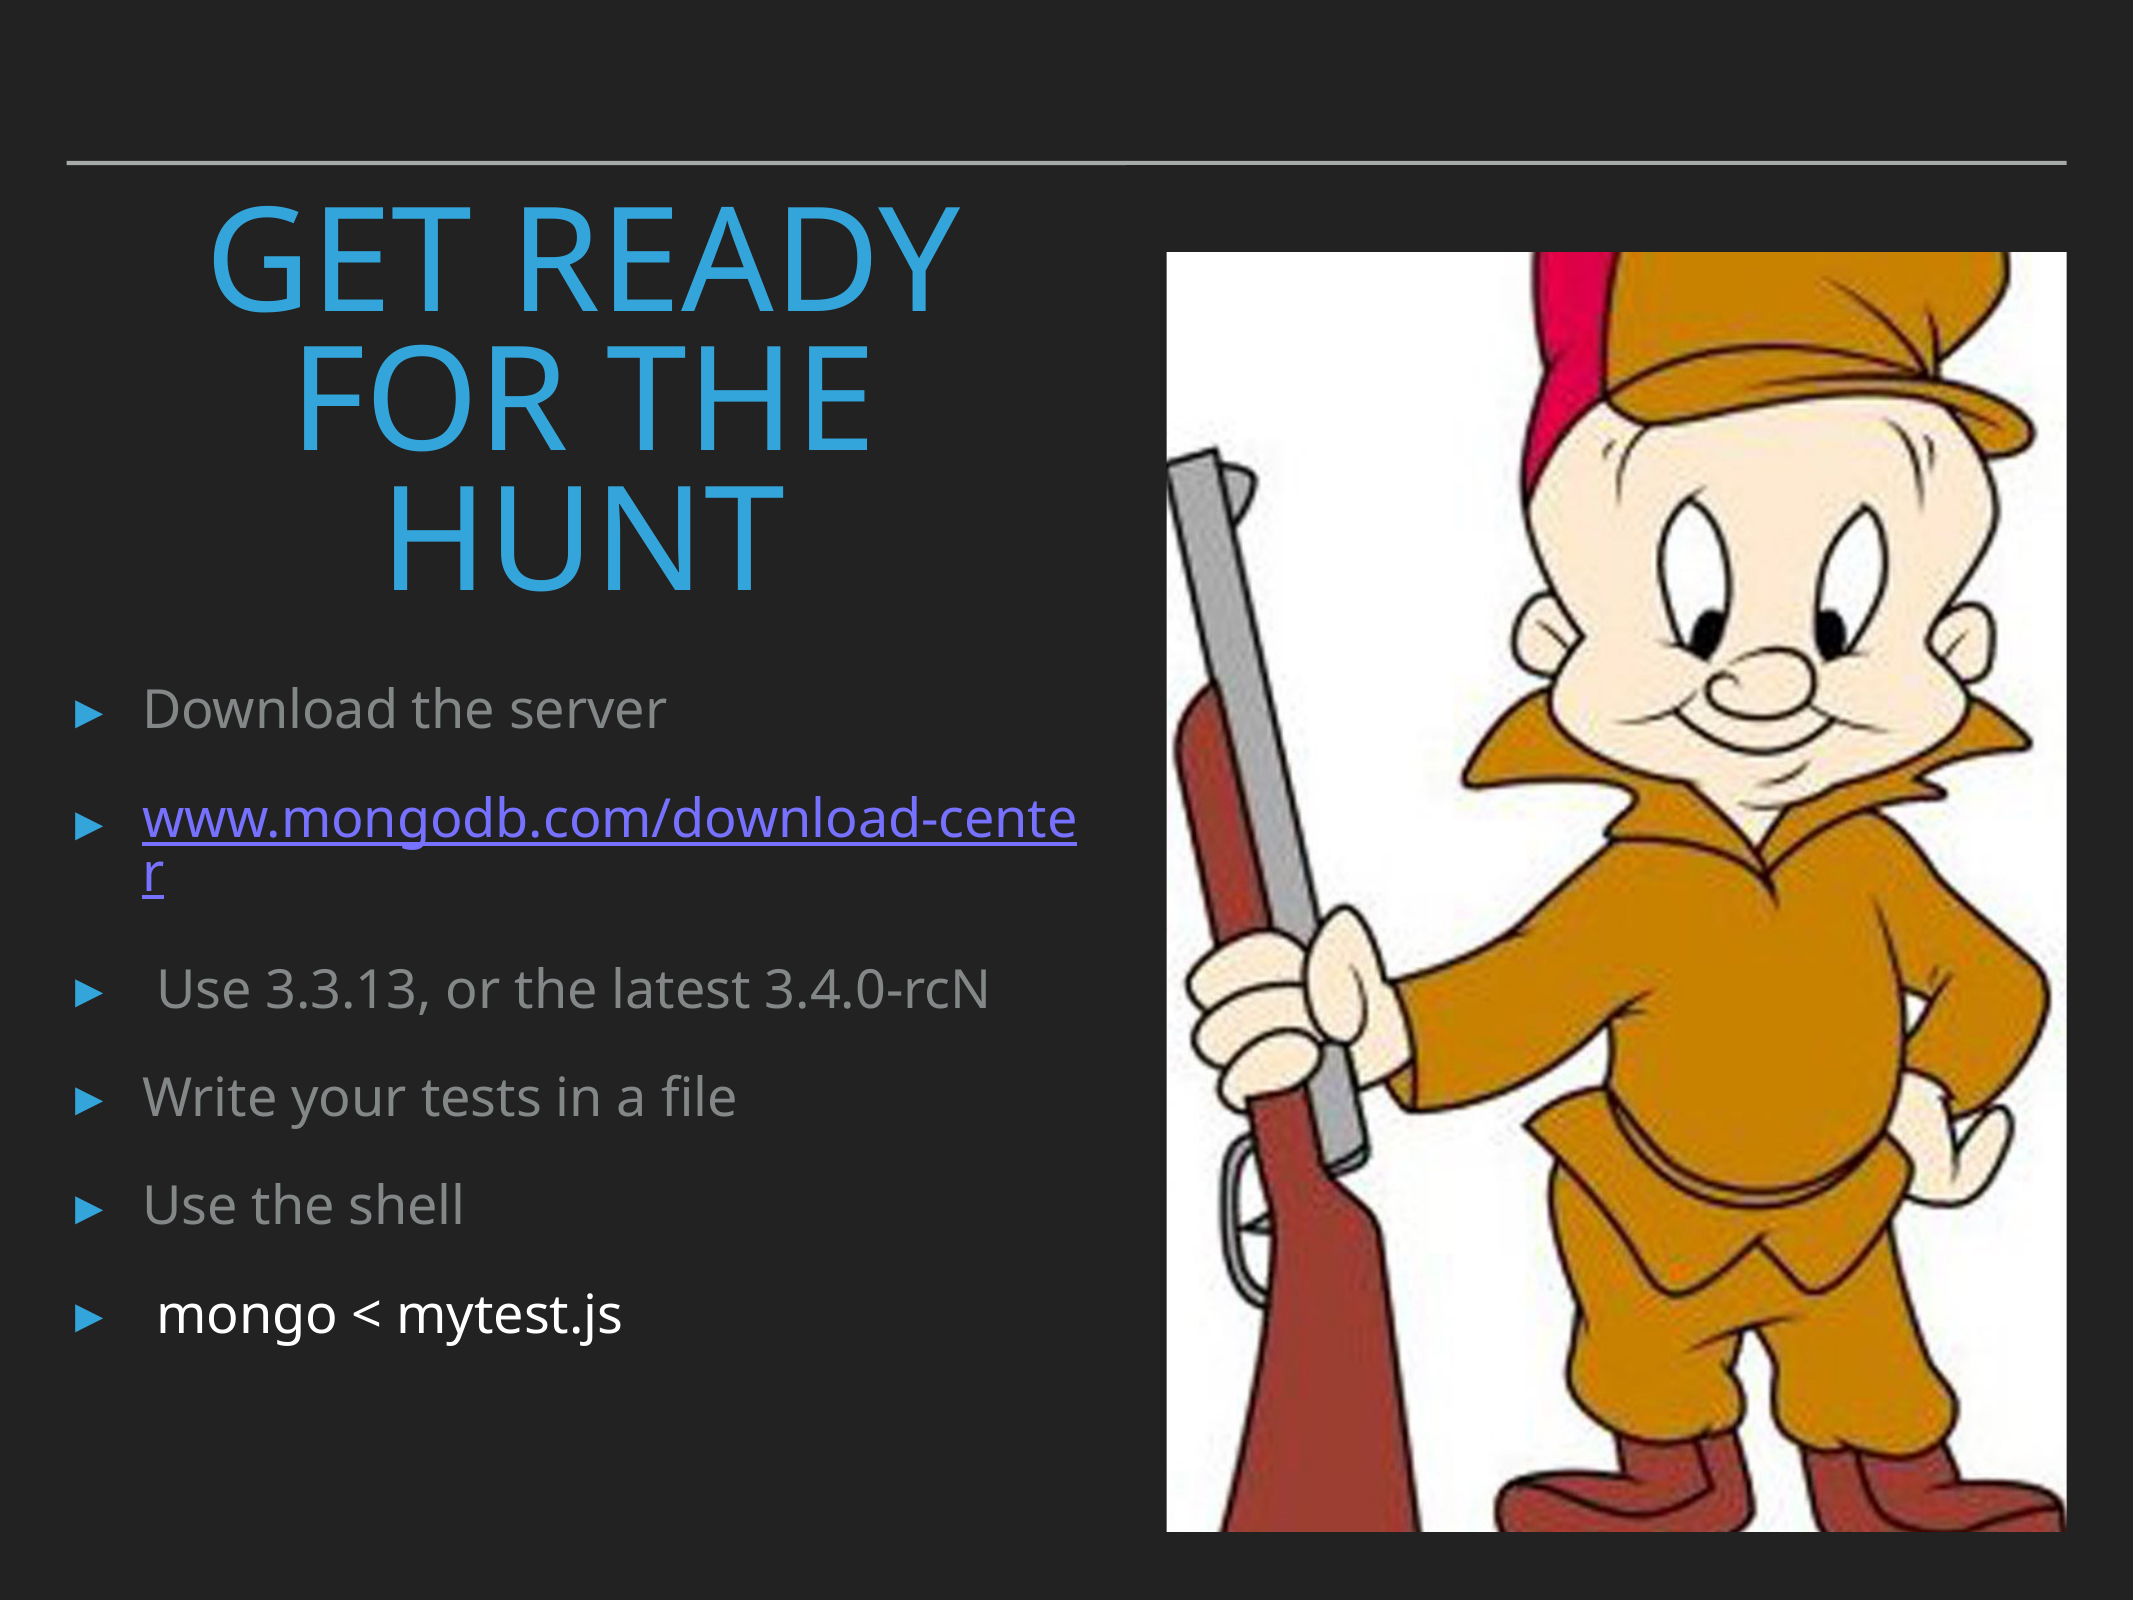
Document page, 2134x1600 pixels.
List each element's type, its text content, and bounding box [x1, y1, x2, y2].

picture [1166, 251, 2067, 1532]
title Get Ready for the HUNT [66, 250, 1101, 449]
list Download the server www.mongodb.com/download-center Use 3.3.13, or the latest 3.4.0-rcN Write your tests in a file Use the shell mongo < mytest.js [66, 449, 1101, 1453]
